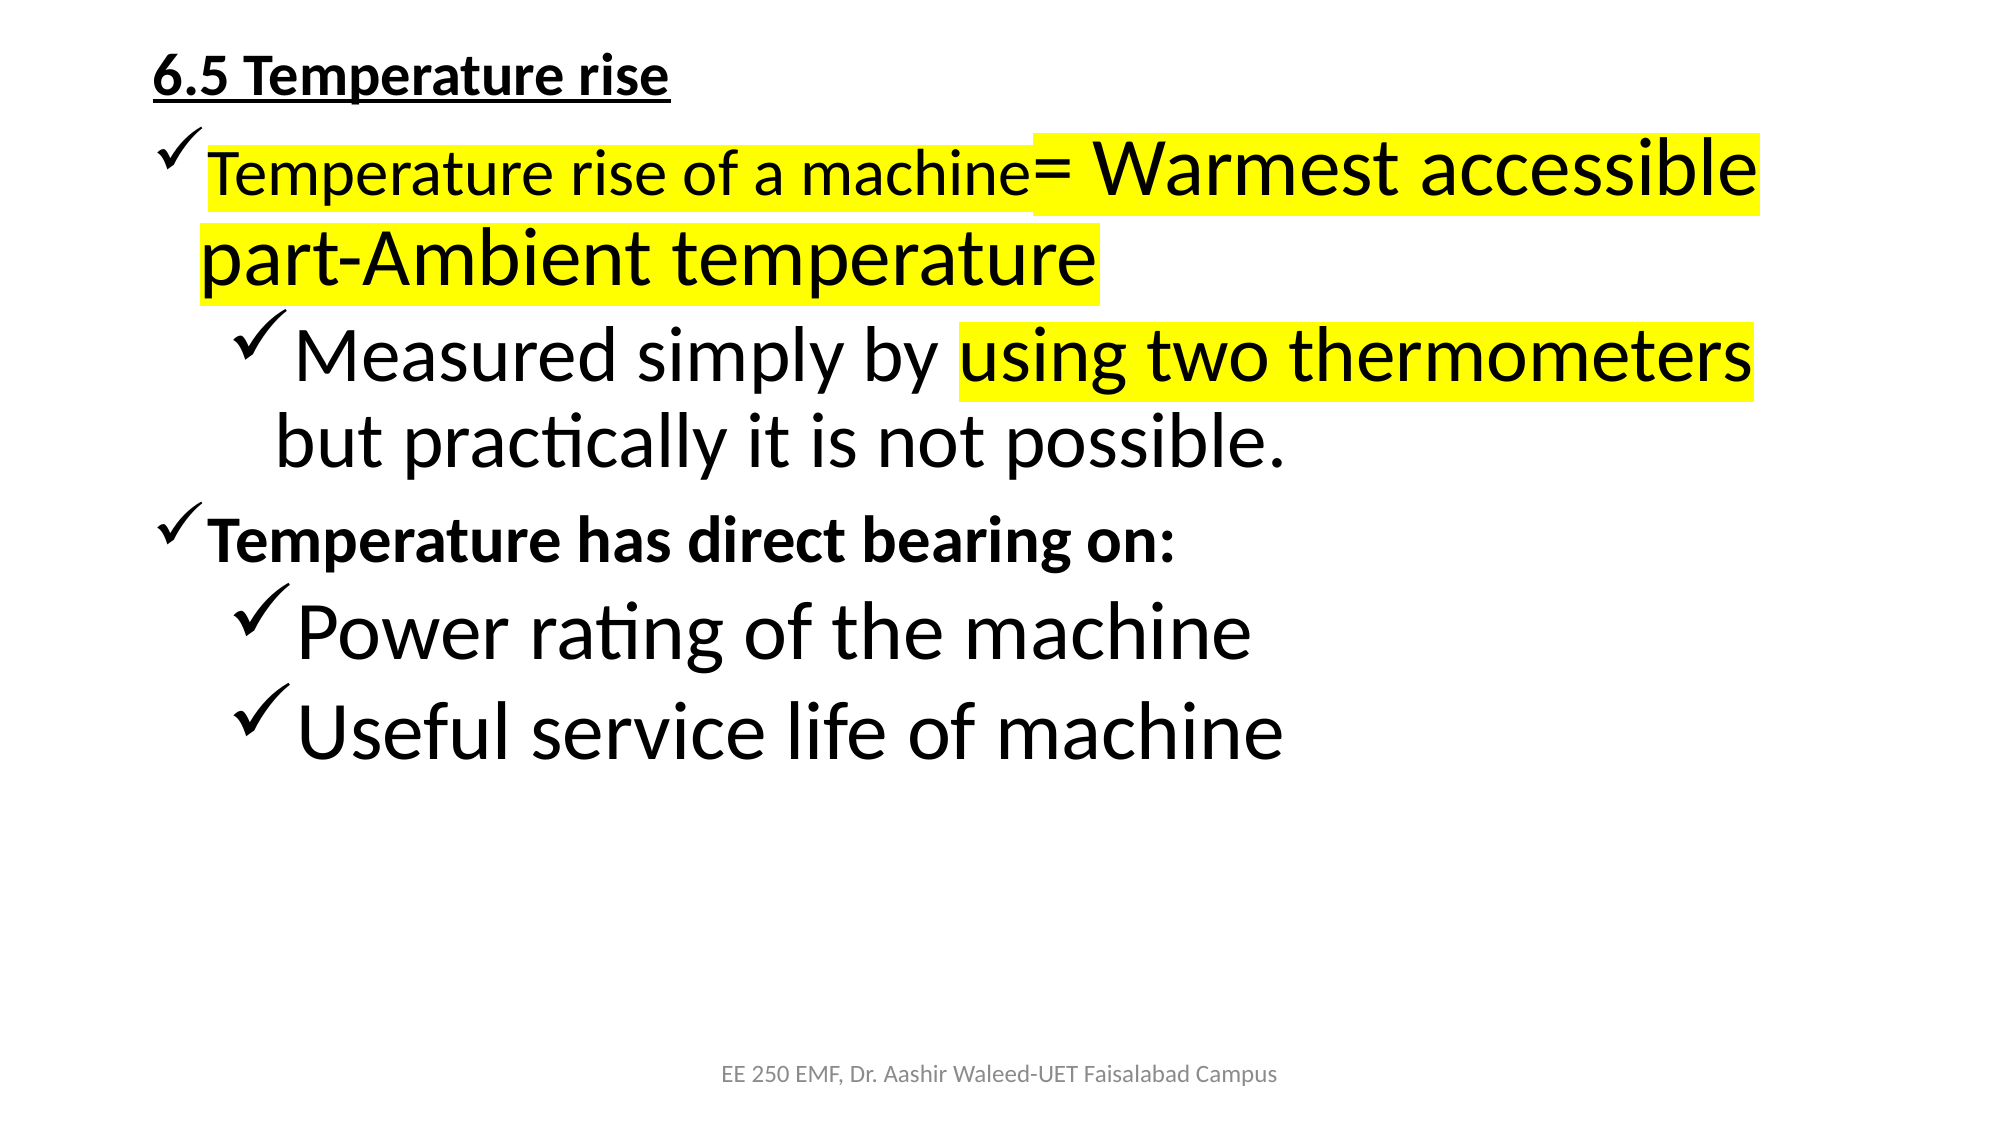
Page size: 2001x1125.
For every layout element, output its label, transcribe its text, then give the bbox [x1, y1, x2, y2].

footer EE 250 EMF, Dr. Aashir Waleed-UET Faisalabad Campus [662, 1042, 1338, 1103]
list Temperature rise of a machine= Warmest accessible part-Ambient temperature Measured simply by using two thermometers but practically it is not possible. Temperature has direct bearing on: Power rating of the machine Useful service life of machine [137, 115, 1837, 948]
title 6.5 Temperature rise [137, 0, 949, 115]
